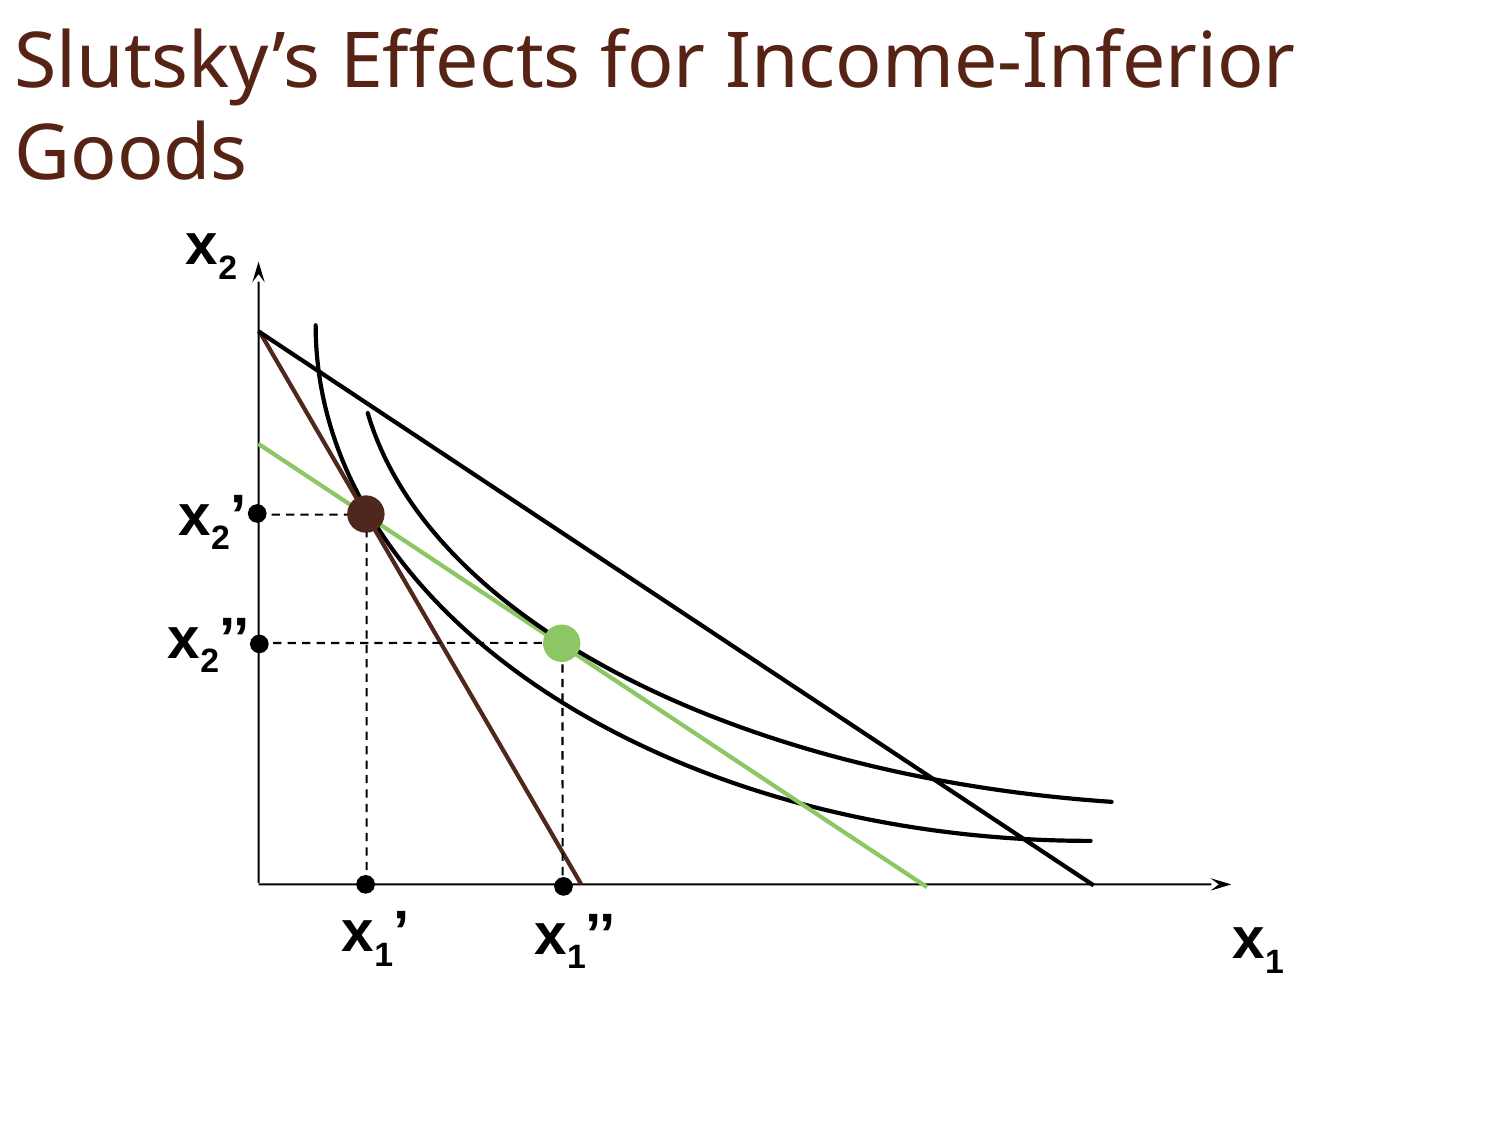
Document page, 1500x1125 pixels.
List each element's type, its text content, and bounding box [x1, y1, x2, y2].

text_box x1’ [326, 885, 425, 981]
text_box [356, 874, 376, 885]
text_box [262, 505, 267, 522]
text_box [1210, 878, 1232, 891]
text_box [253, 261, 265, 283]
text_box [542, 624, 581, 663]
text_box x1 [1217, 892, 1300, 988]
text_box x2’’ [152, 592, 265, 688]
title Slutsky’s Effects for Income-Inferior Goods [0, 2, 1500, 203]
text_box x2 [170, 199, 253, 294]
text_box [367, 340, 1221, 802]
text_box [265, 636, 269, 652]
text_box x1’’ [519, 888, 632, 984]
text_box [554, 877, 573, 888]
text_box [347, 495, 385, 533]
text_box [315, 325, 1091, 841]
text_box x2’ [163, 469, 262, 564]
